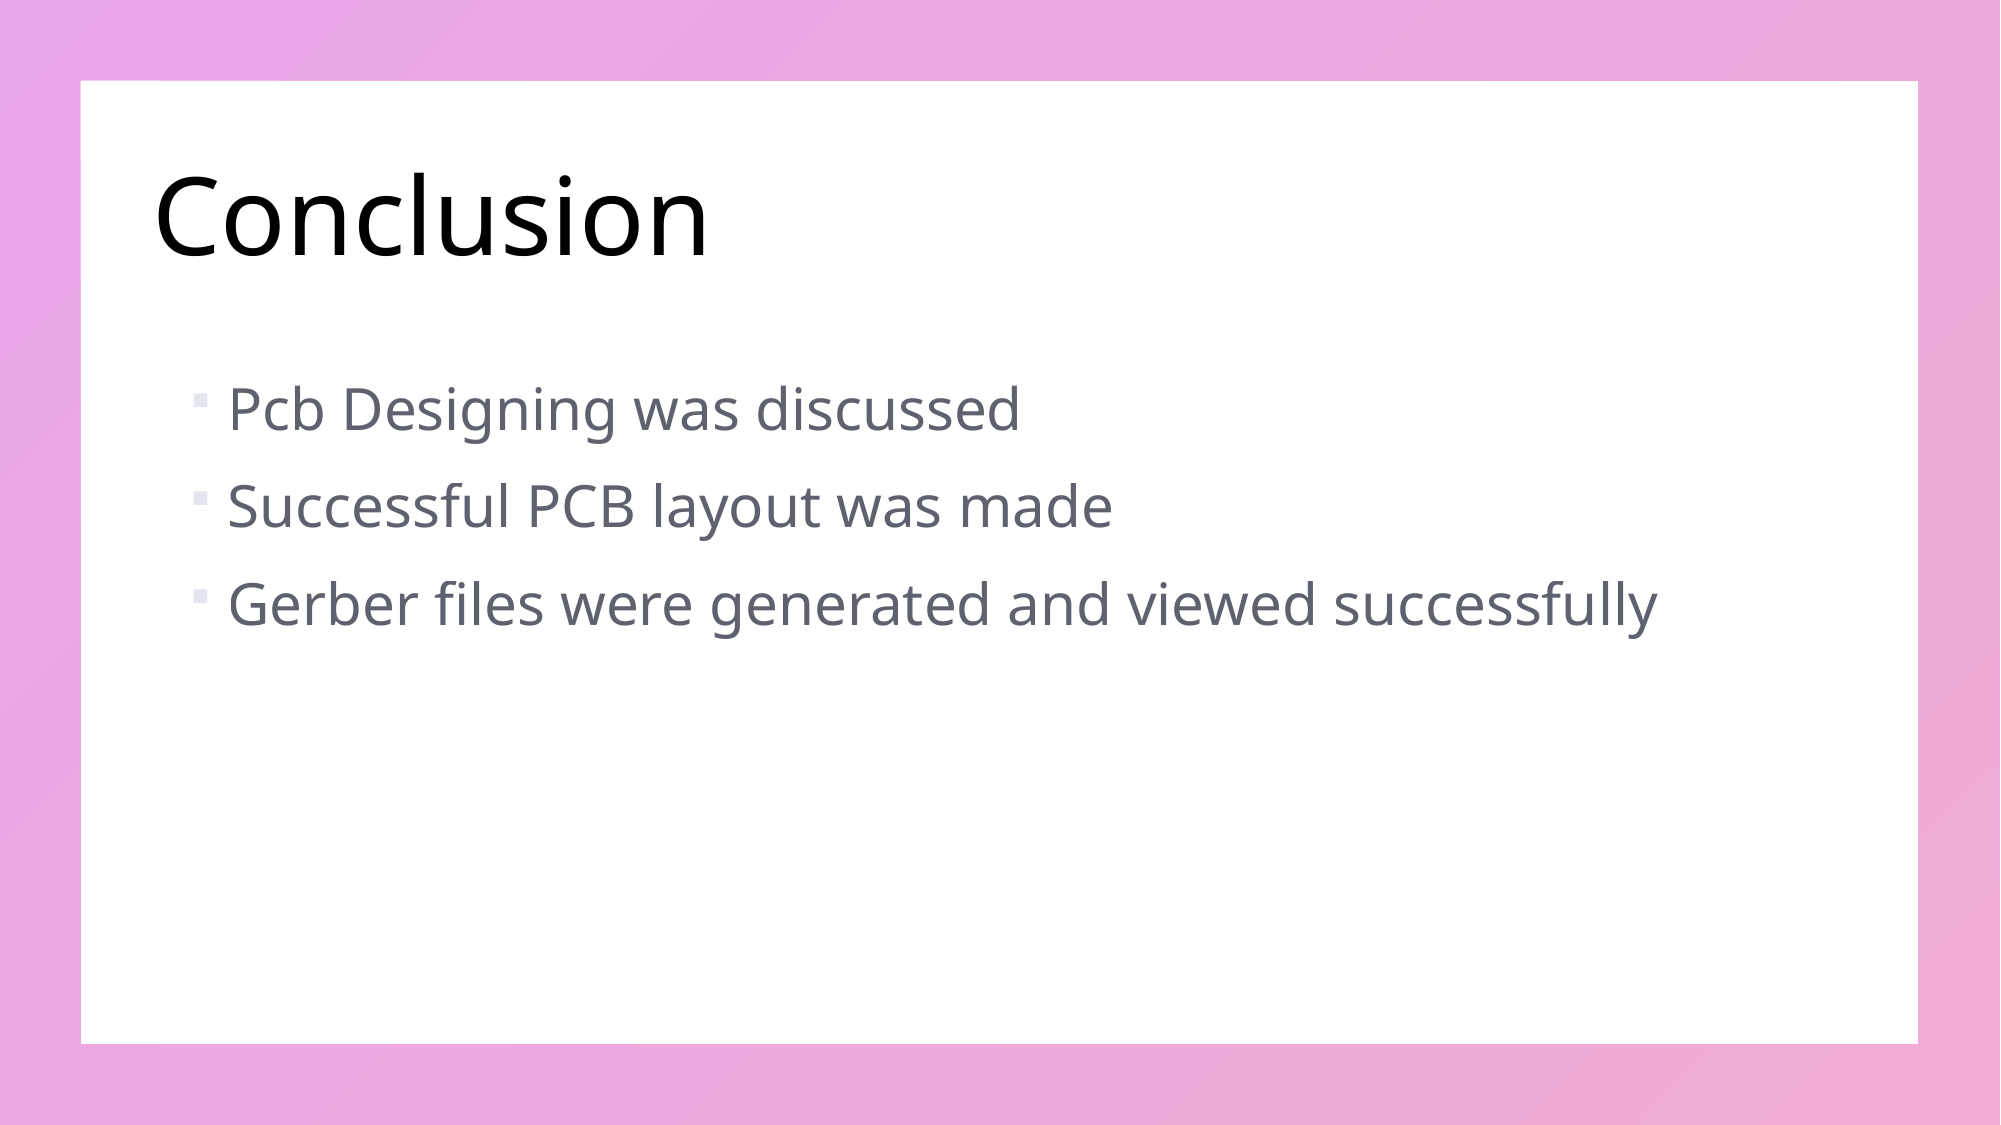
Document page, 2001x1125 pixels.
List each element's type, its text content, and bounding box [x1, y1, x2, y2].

list Pcb Designing was discussed Successful PCB layout was made Gerber files were generated and viewed successfully [137, 357, 1863, 1014]
title Conclusion [137, 111, 1863, 330]
